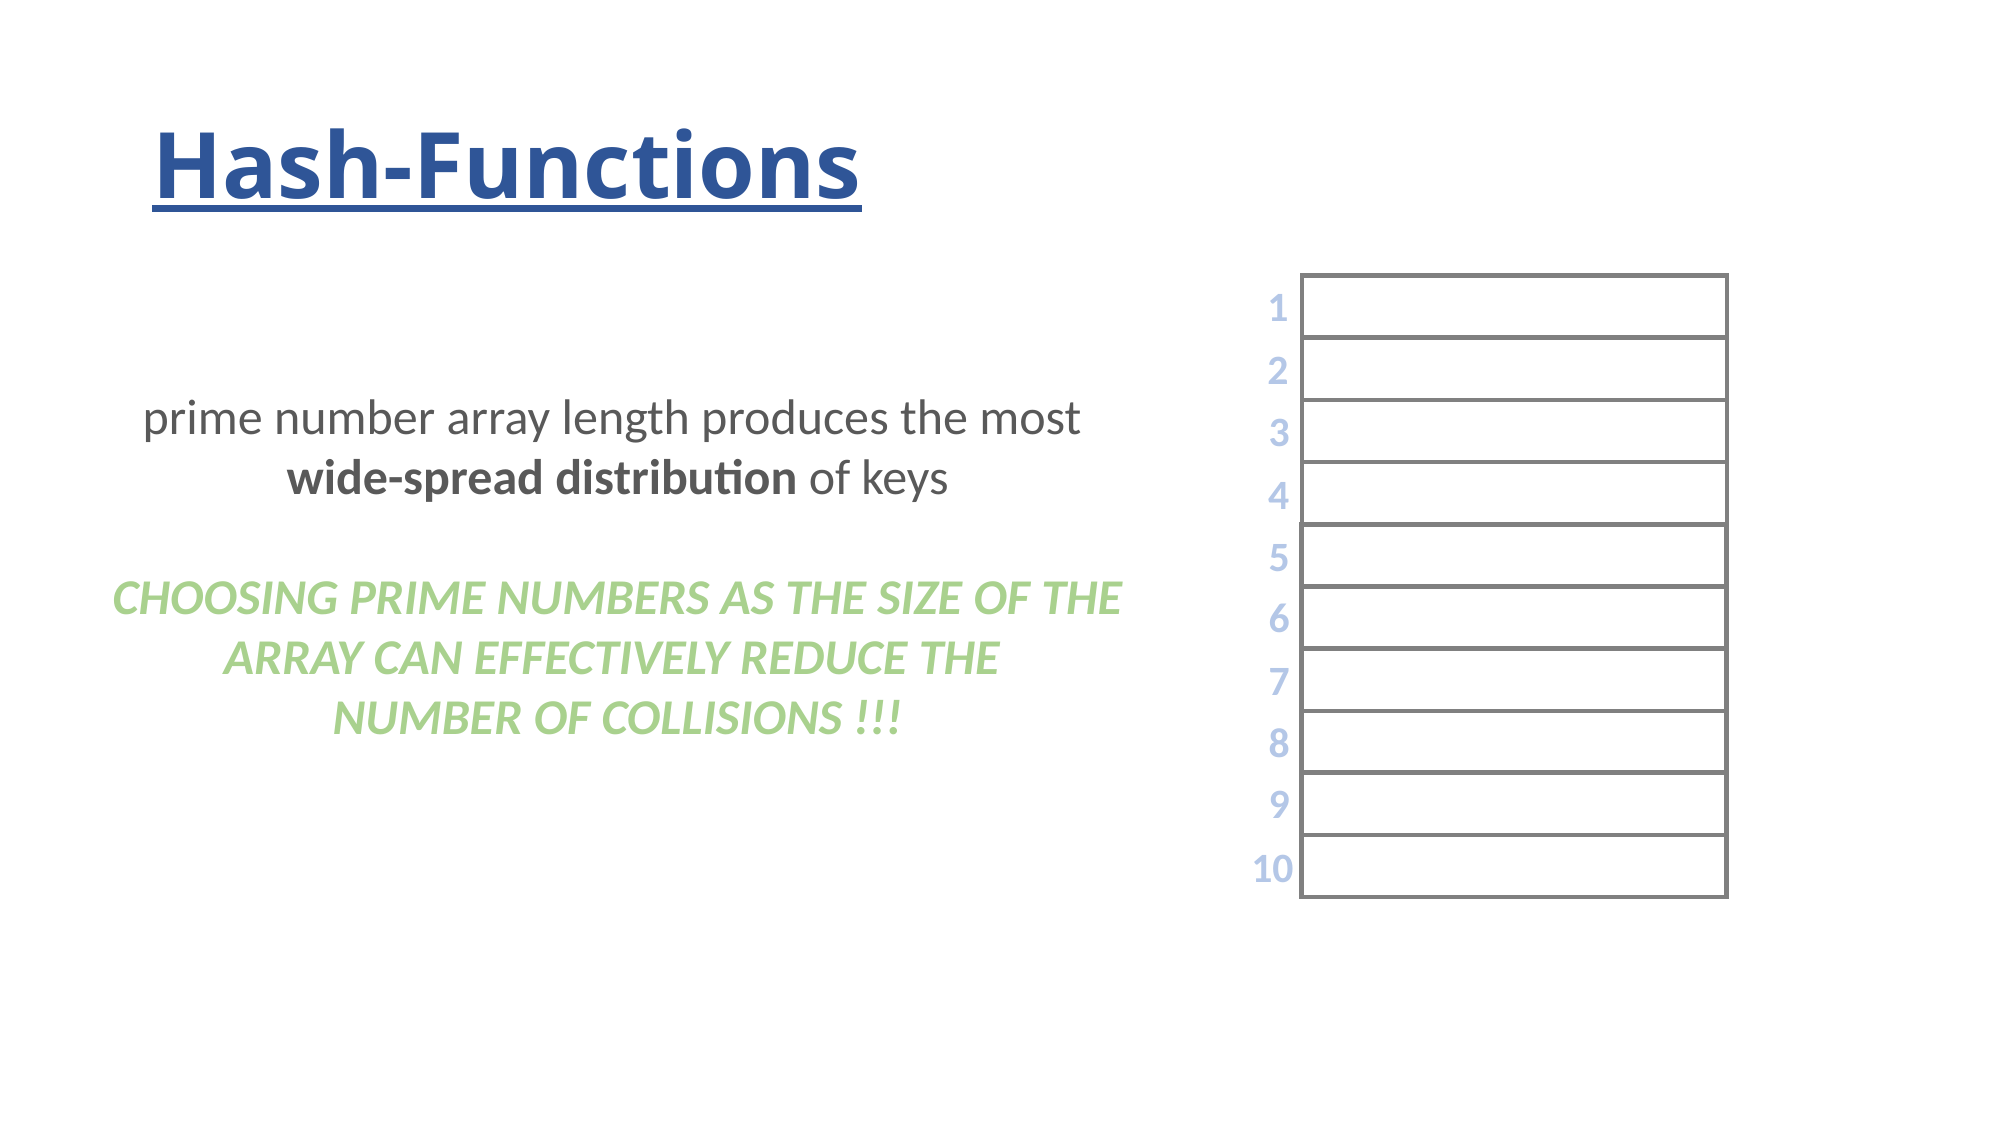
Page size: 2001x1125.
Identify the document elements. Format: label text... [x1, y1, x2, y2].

text_box 45 [1304, 275, 1728, 337]
text_box 9 [1254, 769, 1306, 832]
text_box 11 [1306, 710, 1728, 772]
text_box 2 [1309, 834, 1728, 898]
text_box 2 [1306, 648, 1728, 710]
title Hash-Functions [137, 59, 1863, 278]
text_box 3 [1254, 397, 1306, 462]
text_box 6 [1254, 583, 1306, 646]
text_box prime number array length produces the most wide-spread distribution of keys CHOOSING PRIME NUMBERS AS THE SIZE OF THE ARRAY CAN EFFECTIVELY REDUCE THE NUMBER OF COLLISIONS !!! [97, 377, 1138, 813]
text_box 34 [1304, 337, 1728, 399]
text_box 10 [1236, 832, 1309, 898]
text_box 9 [1306, 523, 1728, 585]
text_box 5 [1254, 522, 1306, 583]
text_box 7 [1254, 646, 1306, 708]
text_box 1 [1306, 772, 1728, 834]
text_box 8 [1254, 708, 1306, 769]
text_box 1 [1252, 272, 1304, 335]
text_box 18 [1305, 461, 1728, 523]
text_box 4 [1253, 460, 1305, 526]
text_box 2 [1252, 335, 1304, 401]
text_box 12 [1306, 399, 1728, 461]
text_box 1 [1306, 585, 1728, 648]
